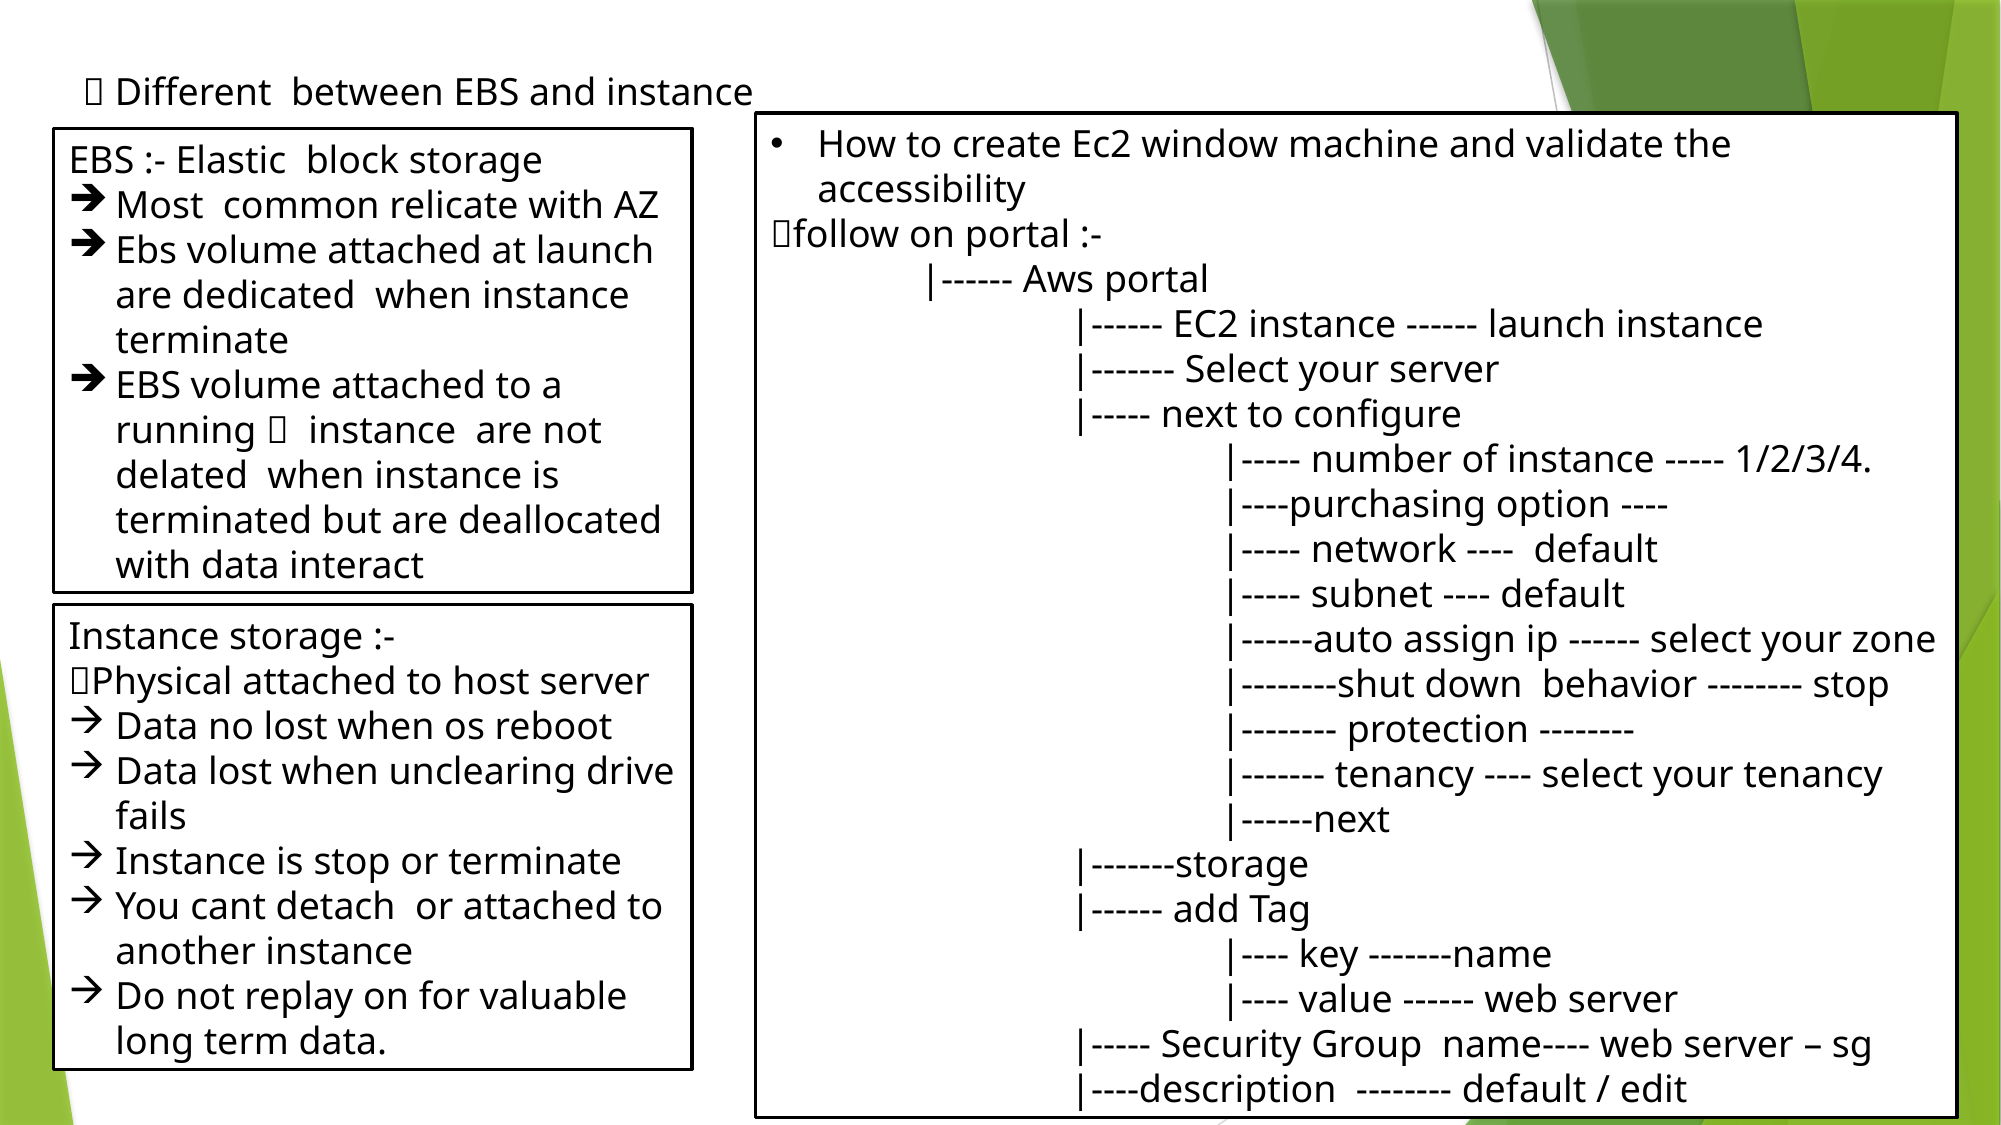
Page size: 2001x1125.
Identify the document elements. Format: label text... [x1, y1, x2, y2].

text_box How to create Ec2 window machine and validate the accessibility follow on portal :- |------ Aws portal |------ EC2 instance ------ launch instance |------- Select your server |----- next to configure |----- number of instance ----- 1/2/3/4. |----purchasing option ---- |----- network ---- default |----- subnet ---- default |------auto assign ip ------ select your zone |--------shut down behavior -------- stop |-------- protection -------- |------- tenancy ---- select your tenancy |------next |-------storage |------ add Tag |---- key -------name |---- value ------ web server |----- Security Group name---- web server – sg |----description -------- default / edit [754, 111, 1959, 1119]
text_box  Different between EBS and instance [67, 60, 803, 121]
text_box EBS :- Elastic block storage Most common relicate with AZ Ebs volume attached at launch are dedicated when instance terminate EBS volume attached to a running 🏃 instance are not delated when instance is terminated but are deallocated with data interact [52, 127, 694, 594]
text_box Instance storage :- Physical attached to host server Data no lost when os reboot Data lost when unclearing drive fails Instance is stop or terminate You cant detach or attached to another instance Do not replay on for valuable long term data. [52, 603, 694, 1071]
